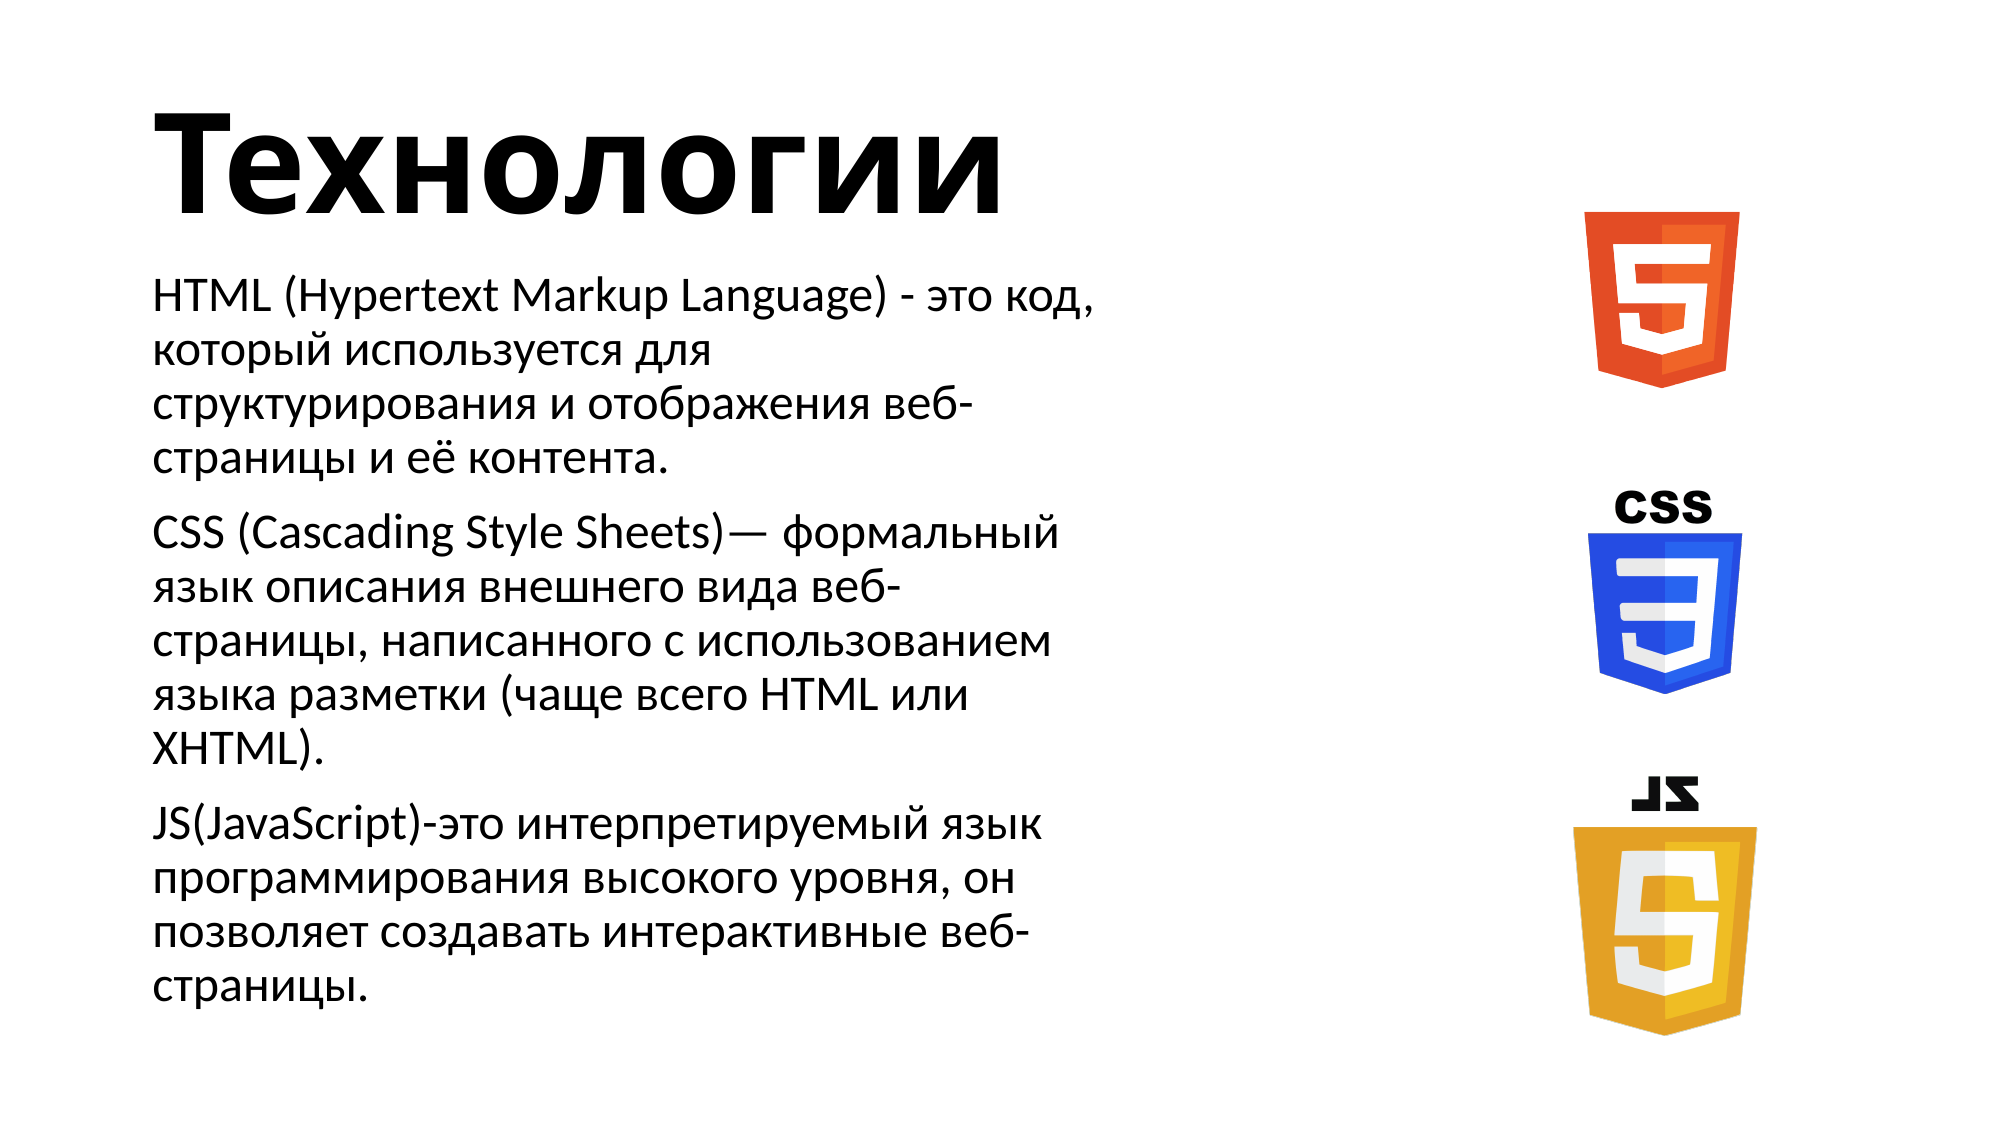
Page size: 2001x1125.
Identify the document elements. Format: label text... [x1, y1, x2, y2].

picture [1457, 776, 1873, 1036]
title Технологии [137, 59, 1863, 278]
picture [1550, 189, 1773, 411]
picture [1580, 484, 1750, 702]
list HTML (Hypertext Markup Language) - это код, который используется для структурирования и отображения веб-страницы и её контента. CSS (Cascading Style Sheets)— формальный язык описания внешнего вида веб-страницы, написанного с использованием языка разметки (чаще всего HTML или XHTML). JS(JavaScript)-это интерпретируемый язык программирования высокого уровня, он позволяет создавать интерактивные веб-страницы. [137, 261, 1111, 1036]
